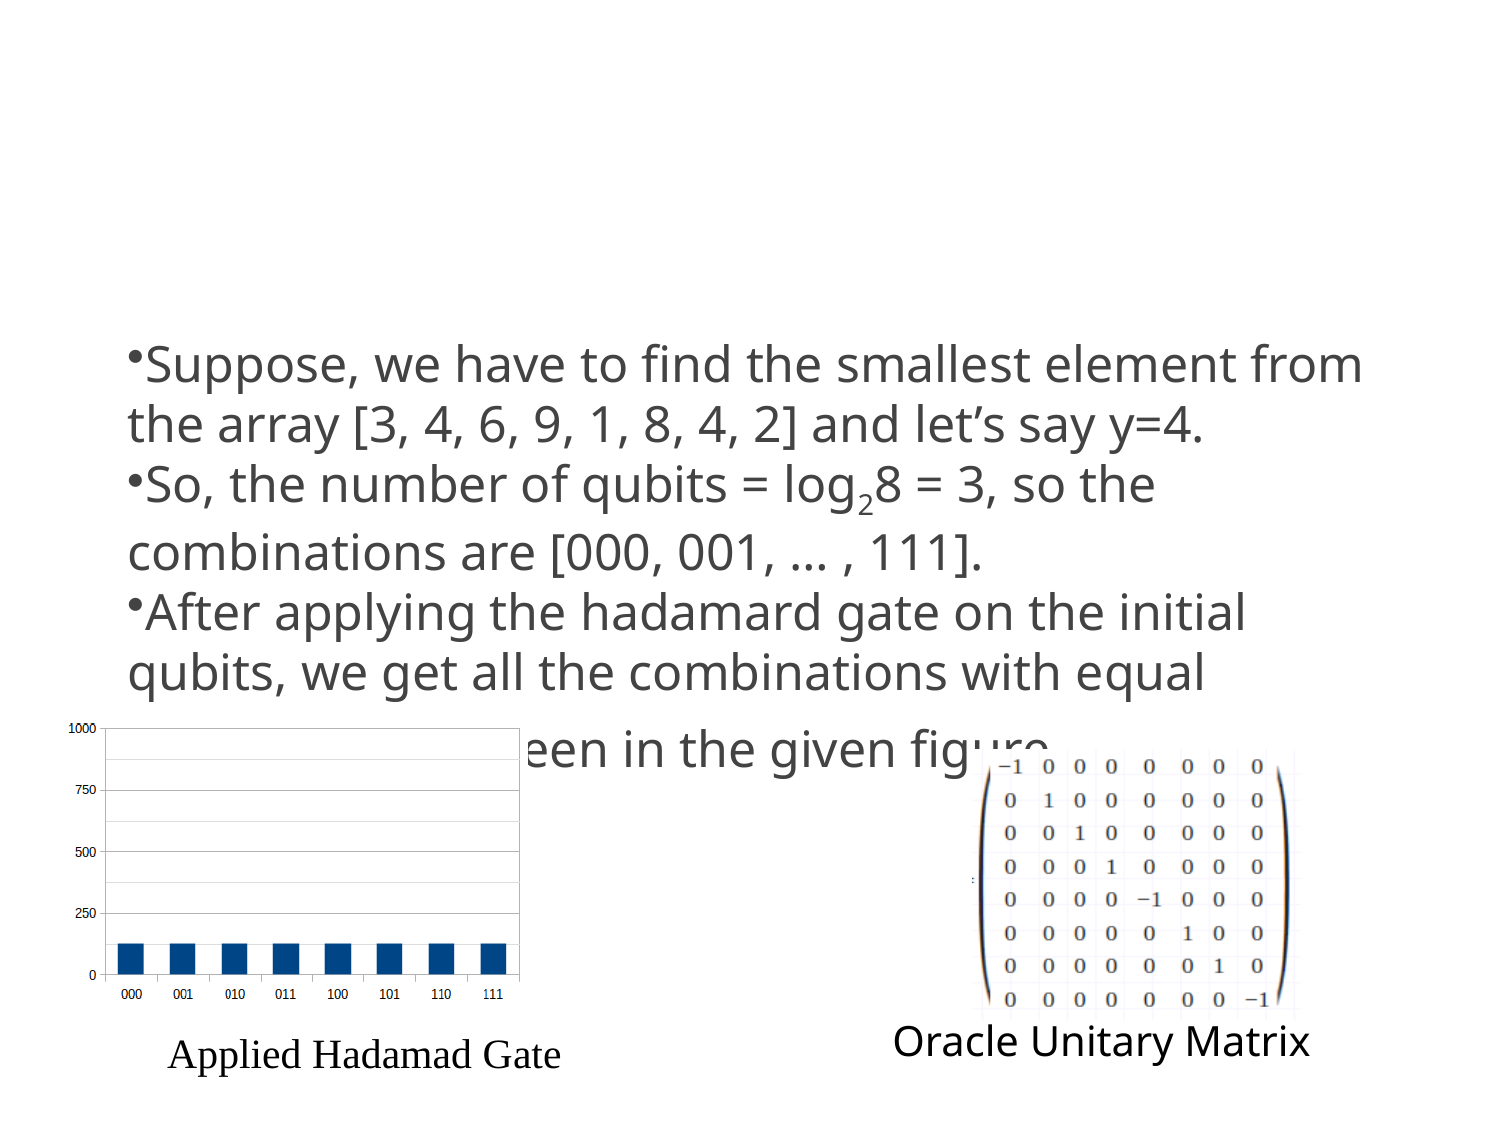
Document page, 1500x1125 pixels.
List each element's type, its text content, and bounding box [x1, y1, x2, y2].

picture [972, 749, 1301, 1020]
list Suppose, we have to find the smallest element from the array [3, 4, 6, 9, 1, 8, 4, 2] and let’s say y=4. So, the number of qubits = log28 = 3, so the combinations are [000, 001, … , 111]. After applying the hadamard gate on the initial qubits, we get all the combinations with equal probabilities as seen in the given figure. [112, 324, 1419, 762]
picture [58, 714, 528, 1009]
text_box Applied Hadamad Gate [152, 1019, 622, 1085]
text_box Oracle Unitary Matrix [867, 1007, 1336, 1073]
